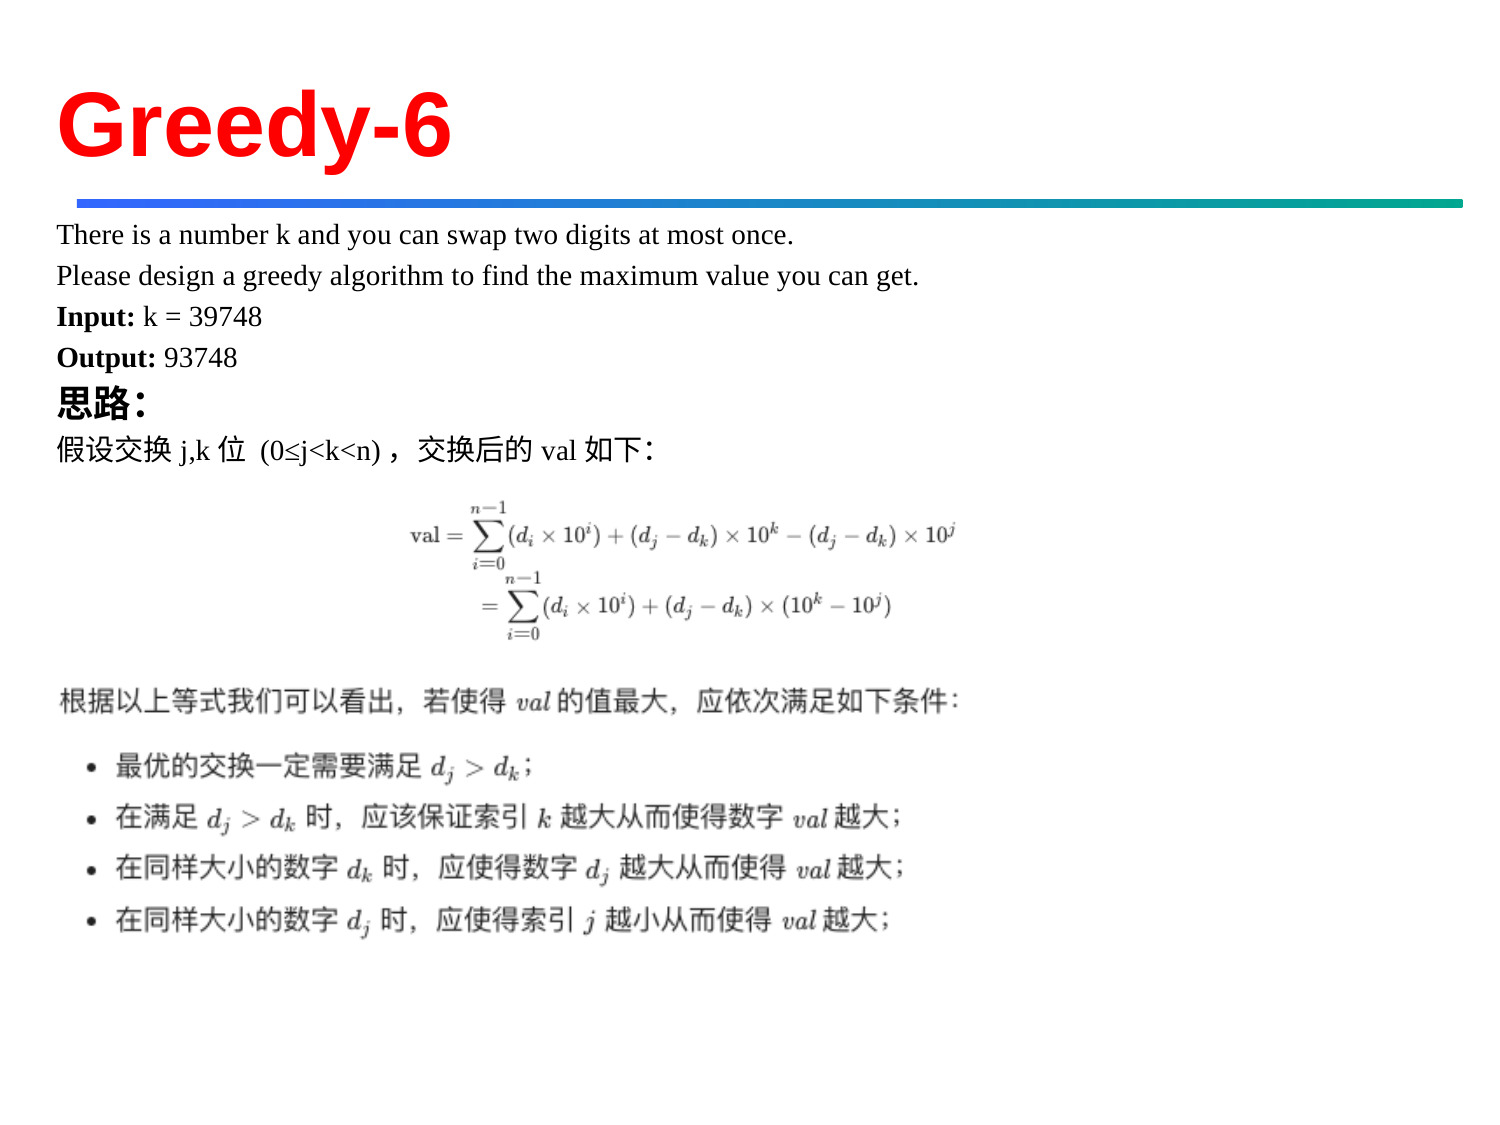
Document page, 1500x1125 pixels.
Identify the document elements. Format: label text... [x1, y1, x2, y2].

picture [0, 675, 980, 949]
list There is a number k and you can swap two digits at most once. Please design a greedy algorithm to find the maximum value you can get. Input: k = 39748 Output: 93748 思路： 假设交换j,k位 (0≤j<k<n)，交换后的val如下： [41, 208, 1459, 1125]
title Greedy-6 [41, 31, 1459, 208]
picture [347, 495, 1012, 661]
